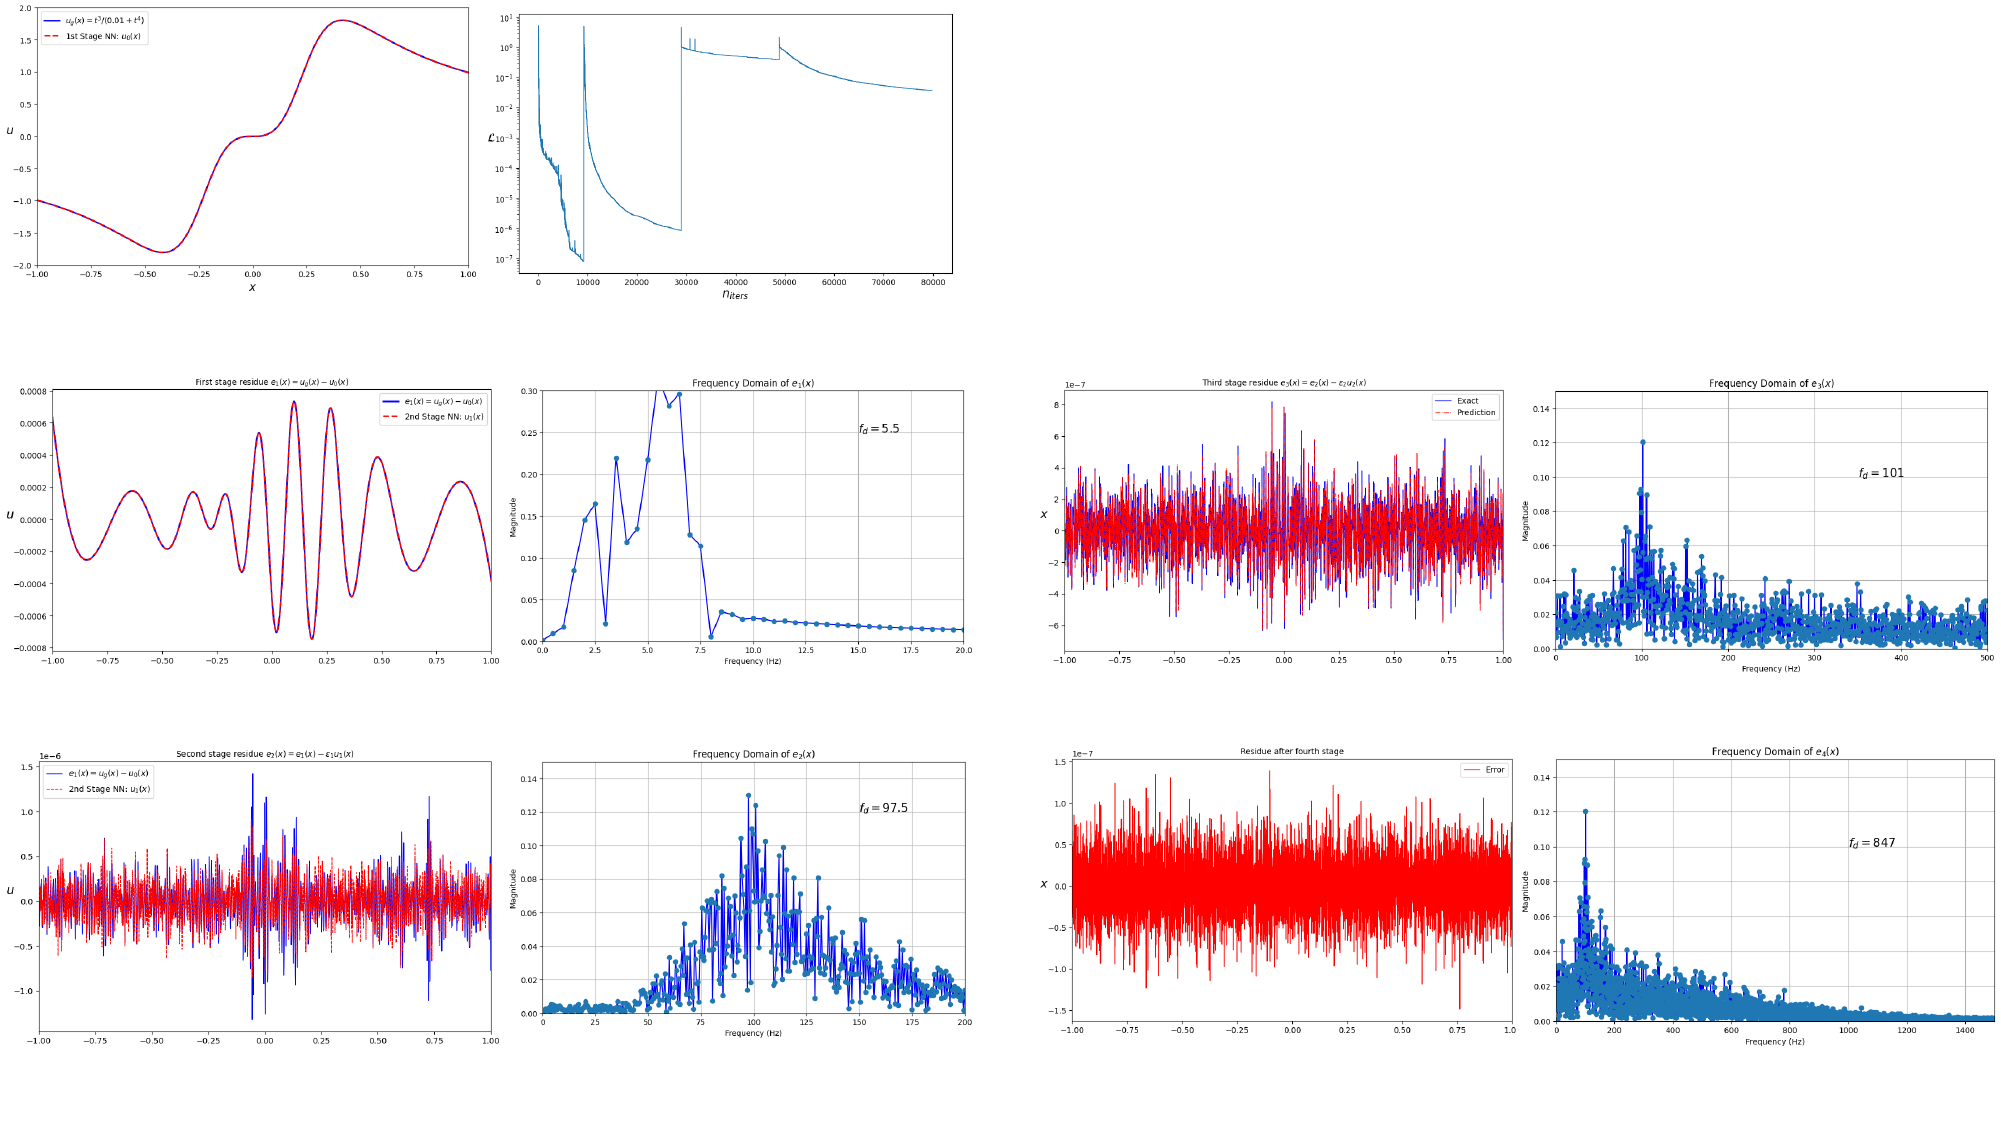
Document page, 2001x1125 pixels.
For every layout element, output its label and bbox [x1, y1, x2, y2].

picture [1034, 371, 2000, 679]
picture [0, 742, 978, 1051]
picture [0, 0, 957, 307]
picture [1034, 739, 2000, 1051]
picture [0, 371, 978, 671]
